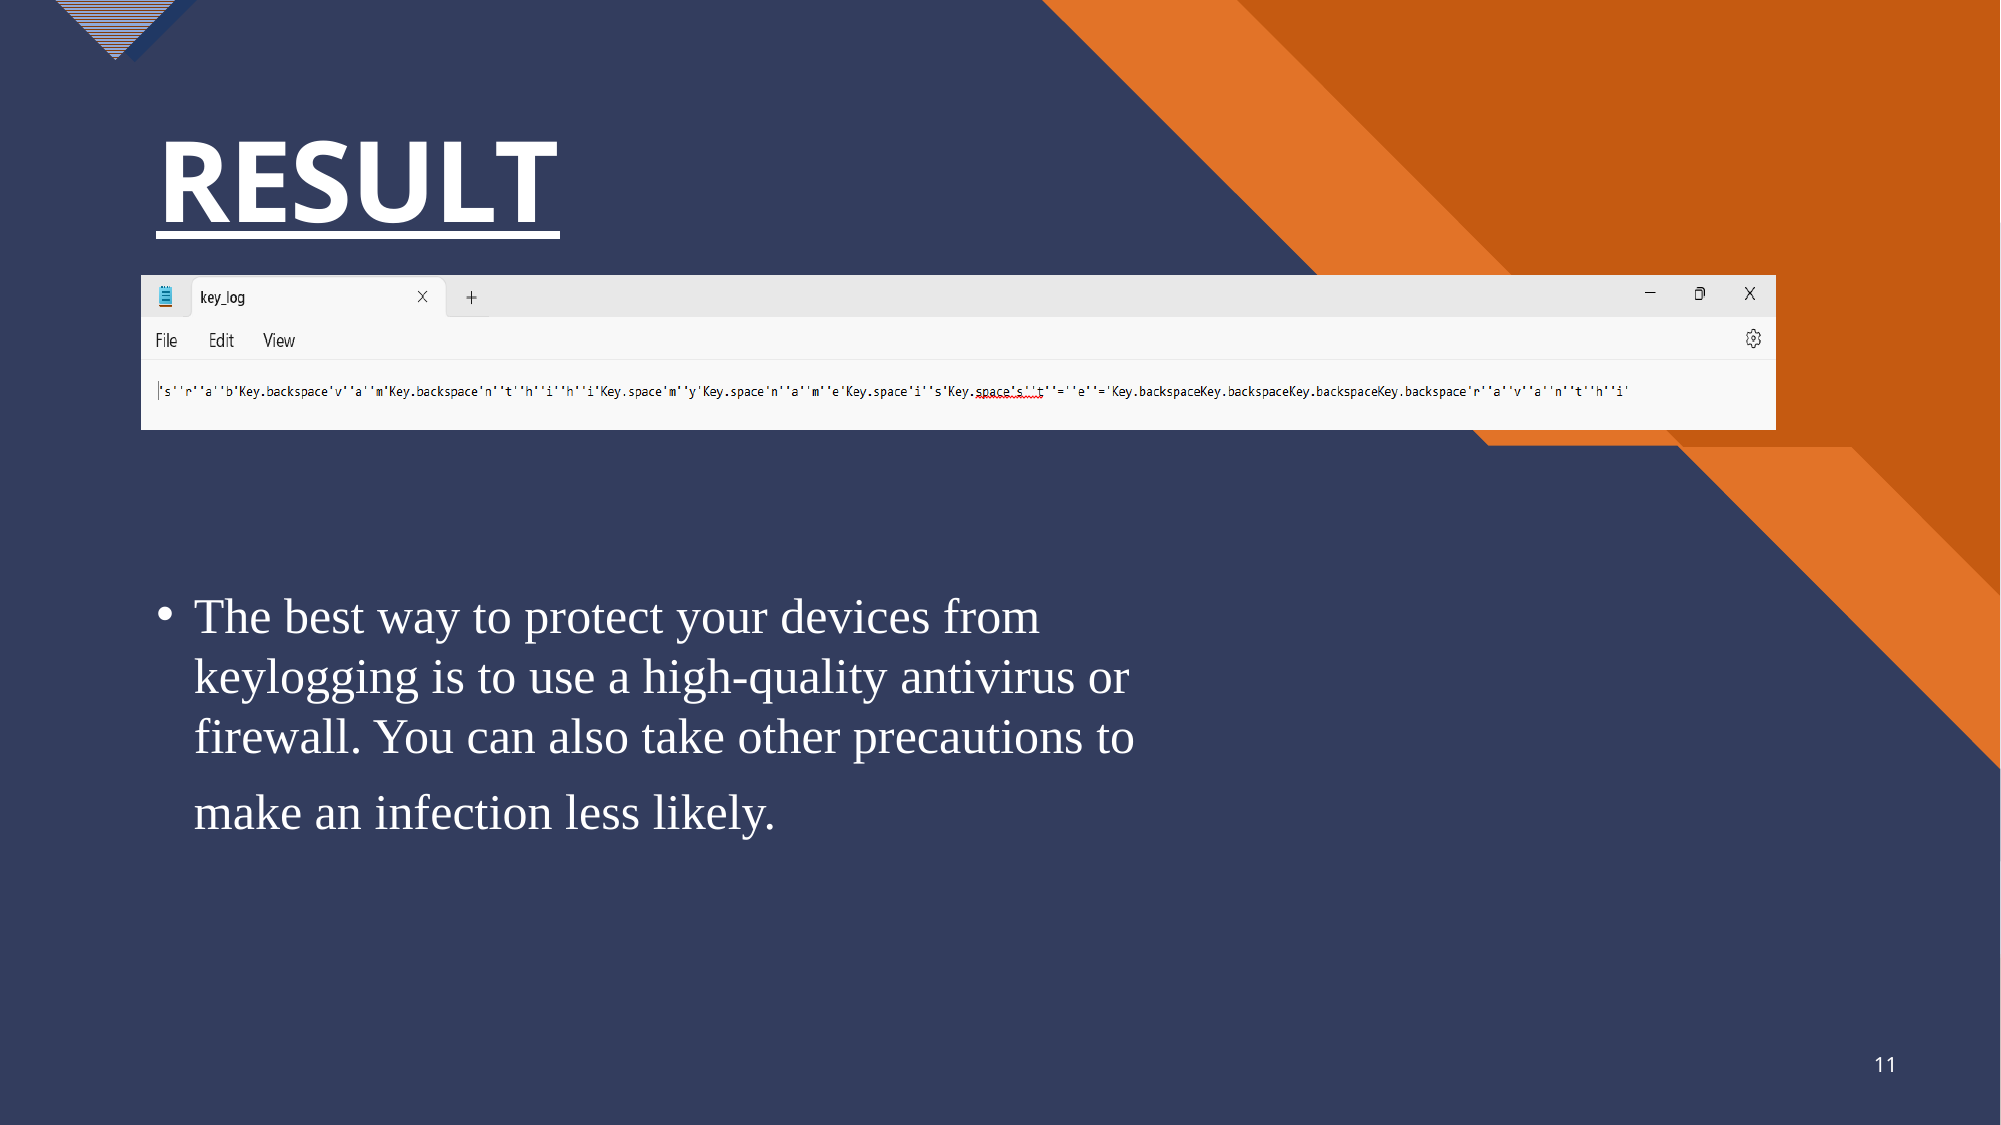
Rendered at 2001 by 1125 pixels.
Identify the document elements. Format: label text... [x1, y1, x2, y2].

title RESULT [141, 117, 1981, 256]
picture [141, 275, 1776, 430]
slide_number 11 [1845, 1035, 1913, 1096]
list The best way to protect your devices from keylogging is to use a high-quality antivirus or firewall. You can also take other precautions to make an infection less likely. [141, 515, 1244, 1125]
